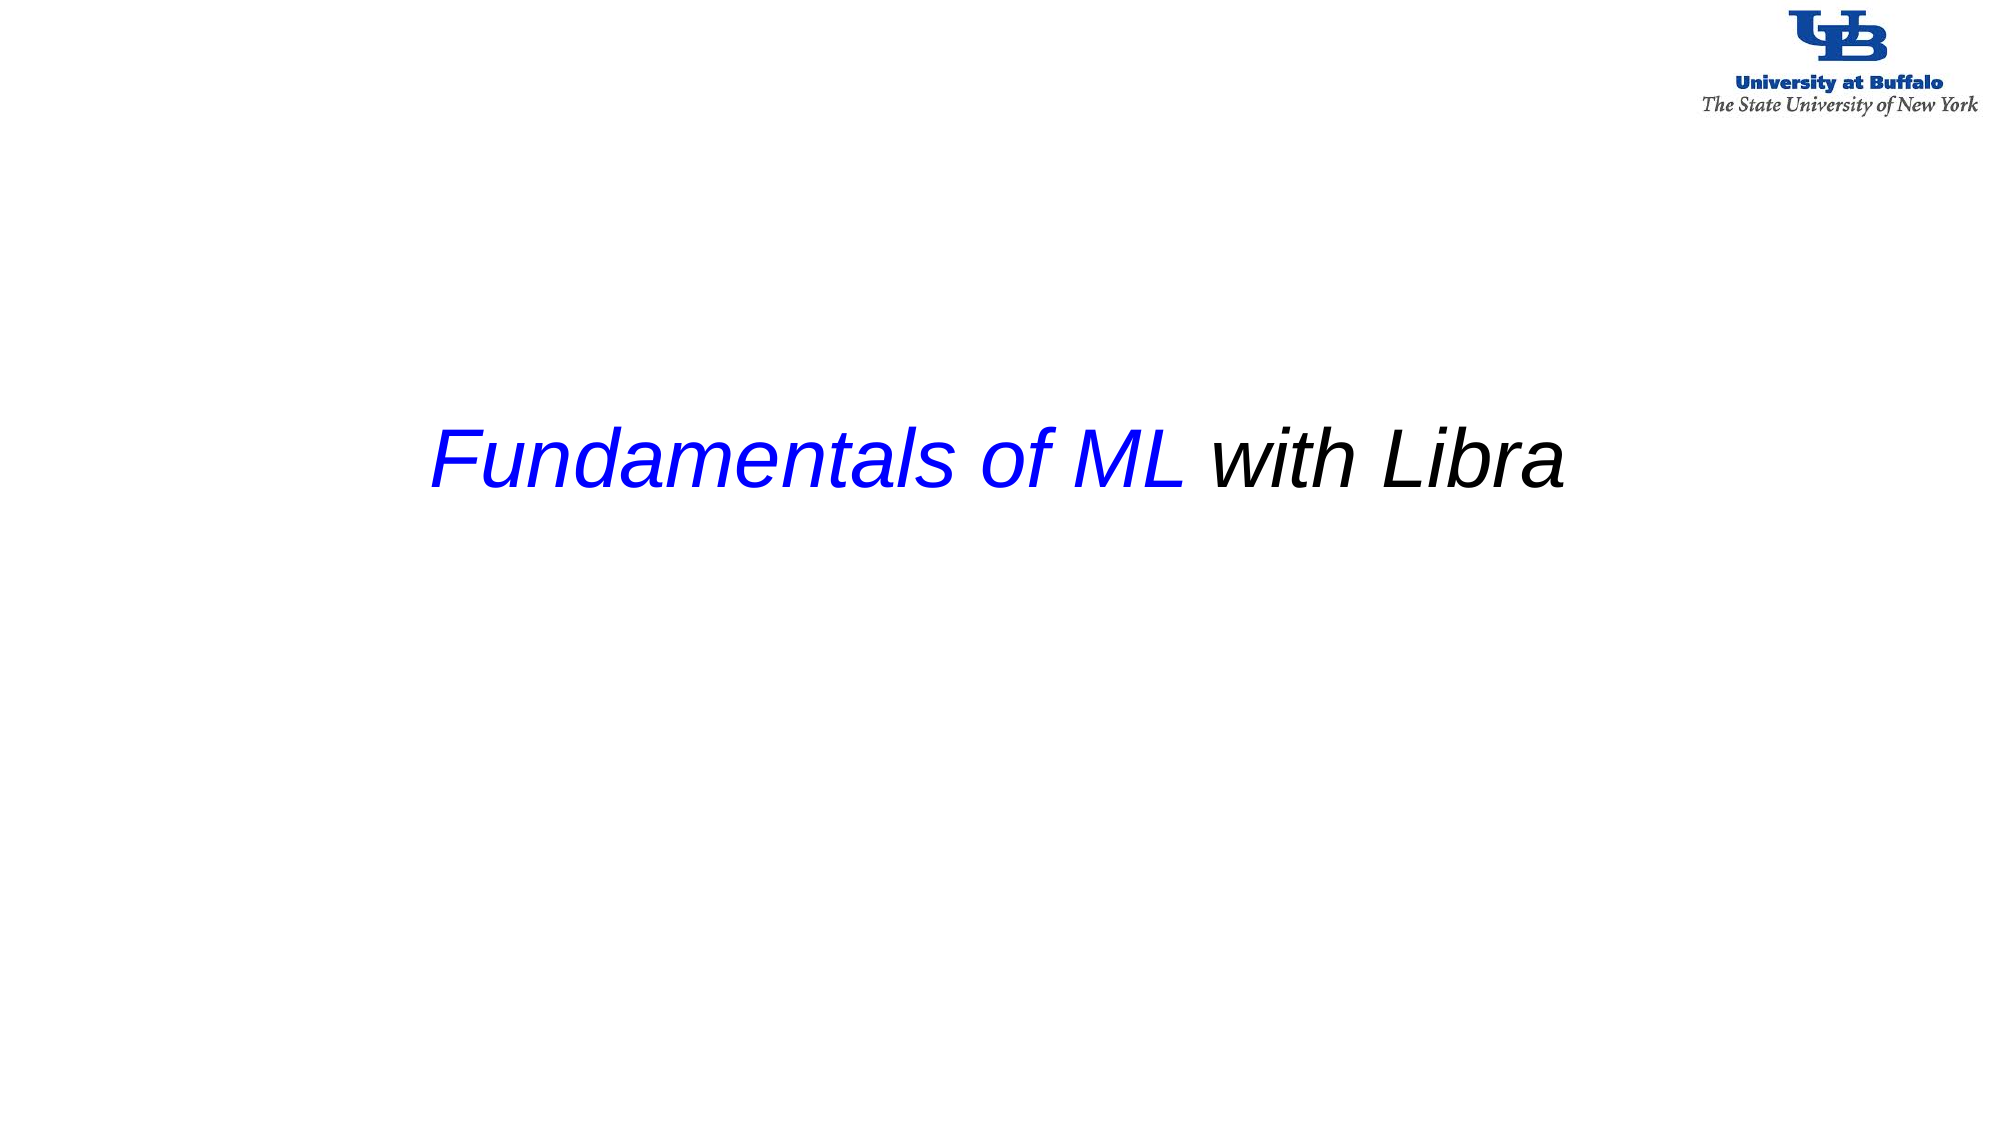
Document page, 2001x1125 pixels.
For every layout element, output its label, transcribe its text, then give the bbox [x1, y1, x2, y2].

picture [1674, 0, 2000, 130]
text_box Fundamentals of ML with Libra [40, 396, 1957, 512]
